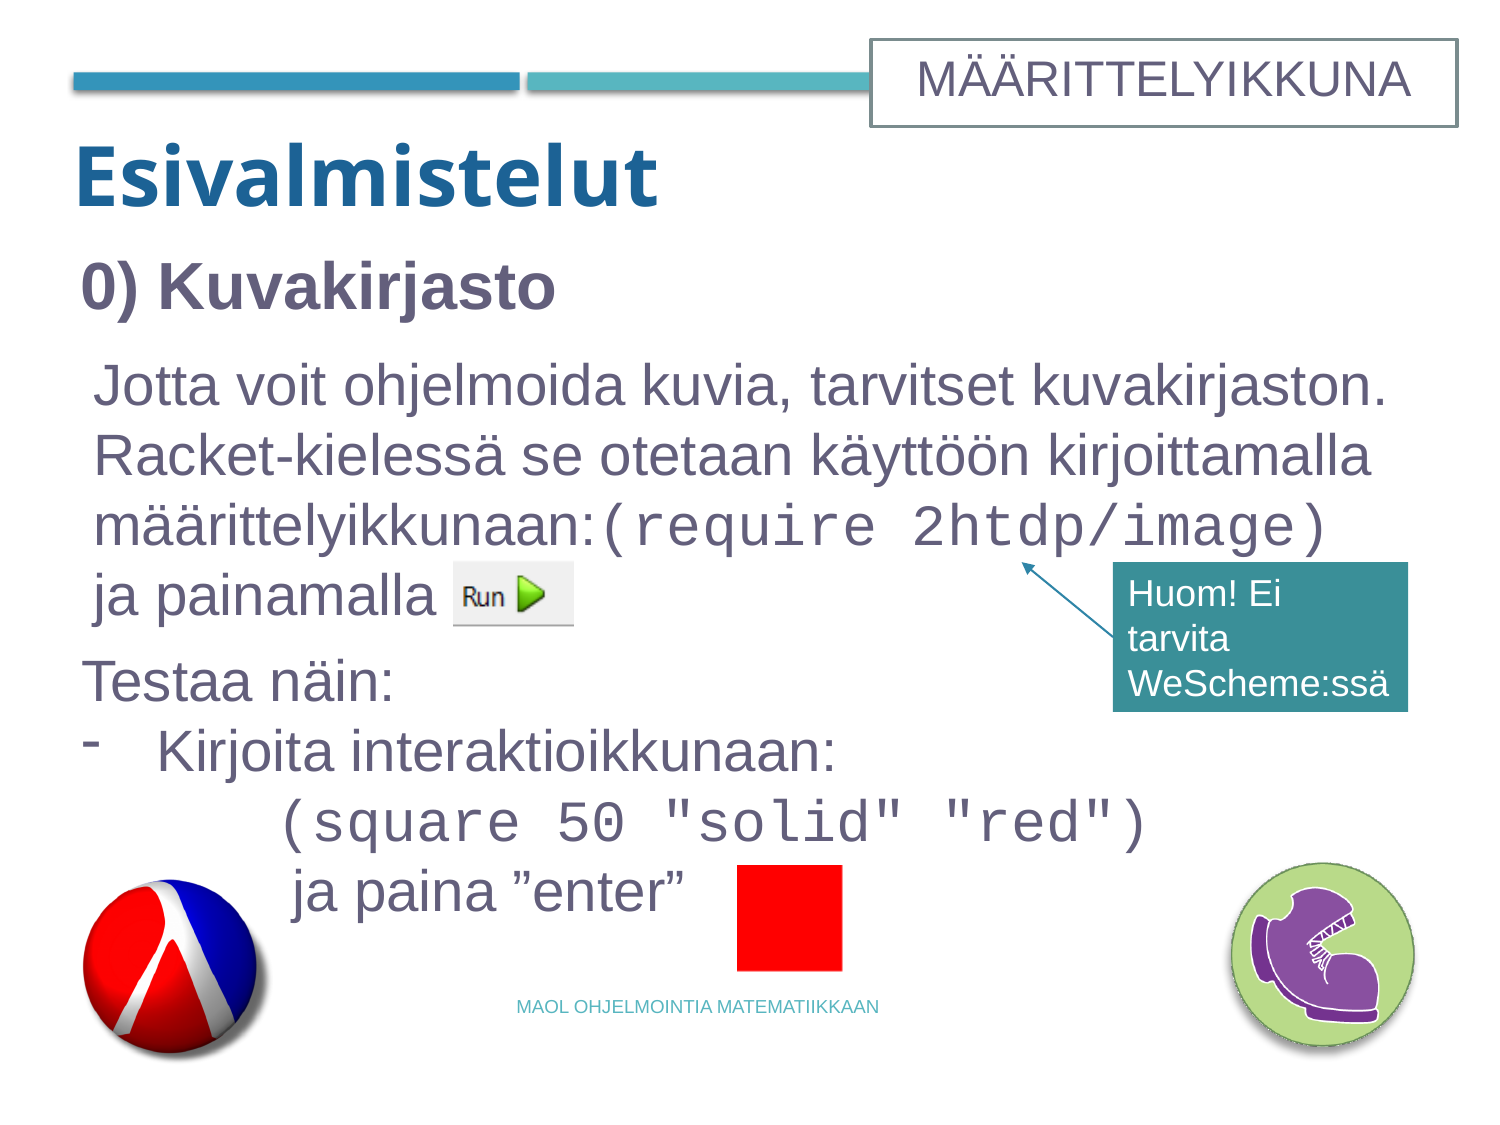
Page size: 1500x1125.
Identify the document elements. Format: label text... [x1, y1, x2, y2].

text_box MÄÄRITTELYIKKUNA [869, 38, 1459, 128]
text_box Testaa näin: Kirjoita interaktioikkunaan: (square 50 "solid" "red") ja paina ”enter” [66, 635, 1409, 1001]
picture [66, 862, 273, 1070]
text_box Esivalmistelut [57, 123, 895, 222]
text_box Jotta voit ohjelmoida kuvia, tarvitset kuvakirjaston. Racket-kielessä se otetaan käyttöön kirjoittamalla määrittelyikkunaan:(require 2htdp/image) ja painamalla [78, 339, 1422, 635]
text_box 0) Kuvakirjasto [65, 235, 573, 331]
picture [736, 865, 846, 975]
text_box Huom! Ei tarvita WeScheme:ssä [1112, 562, 1409, 712]
footer MAOL Ohjelmointia matematiikkaan [278, 976, 895, 1037]
picture [1195, 841, 1443, 1070]
picture [453, 555, 575, 634]
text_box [1021, 561, 1114, 639]
